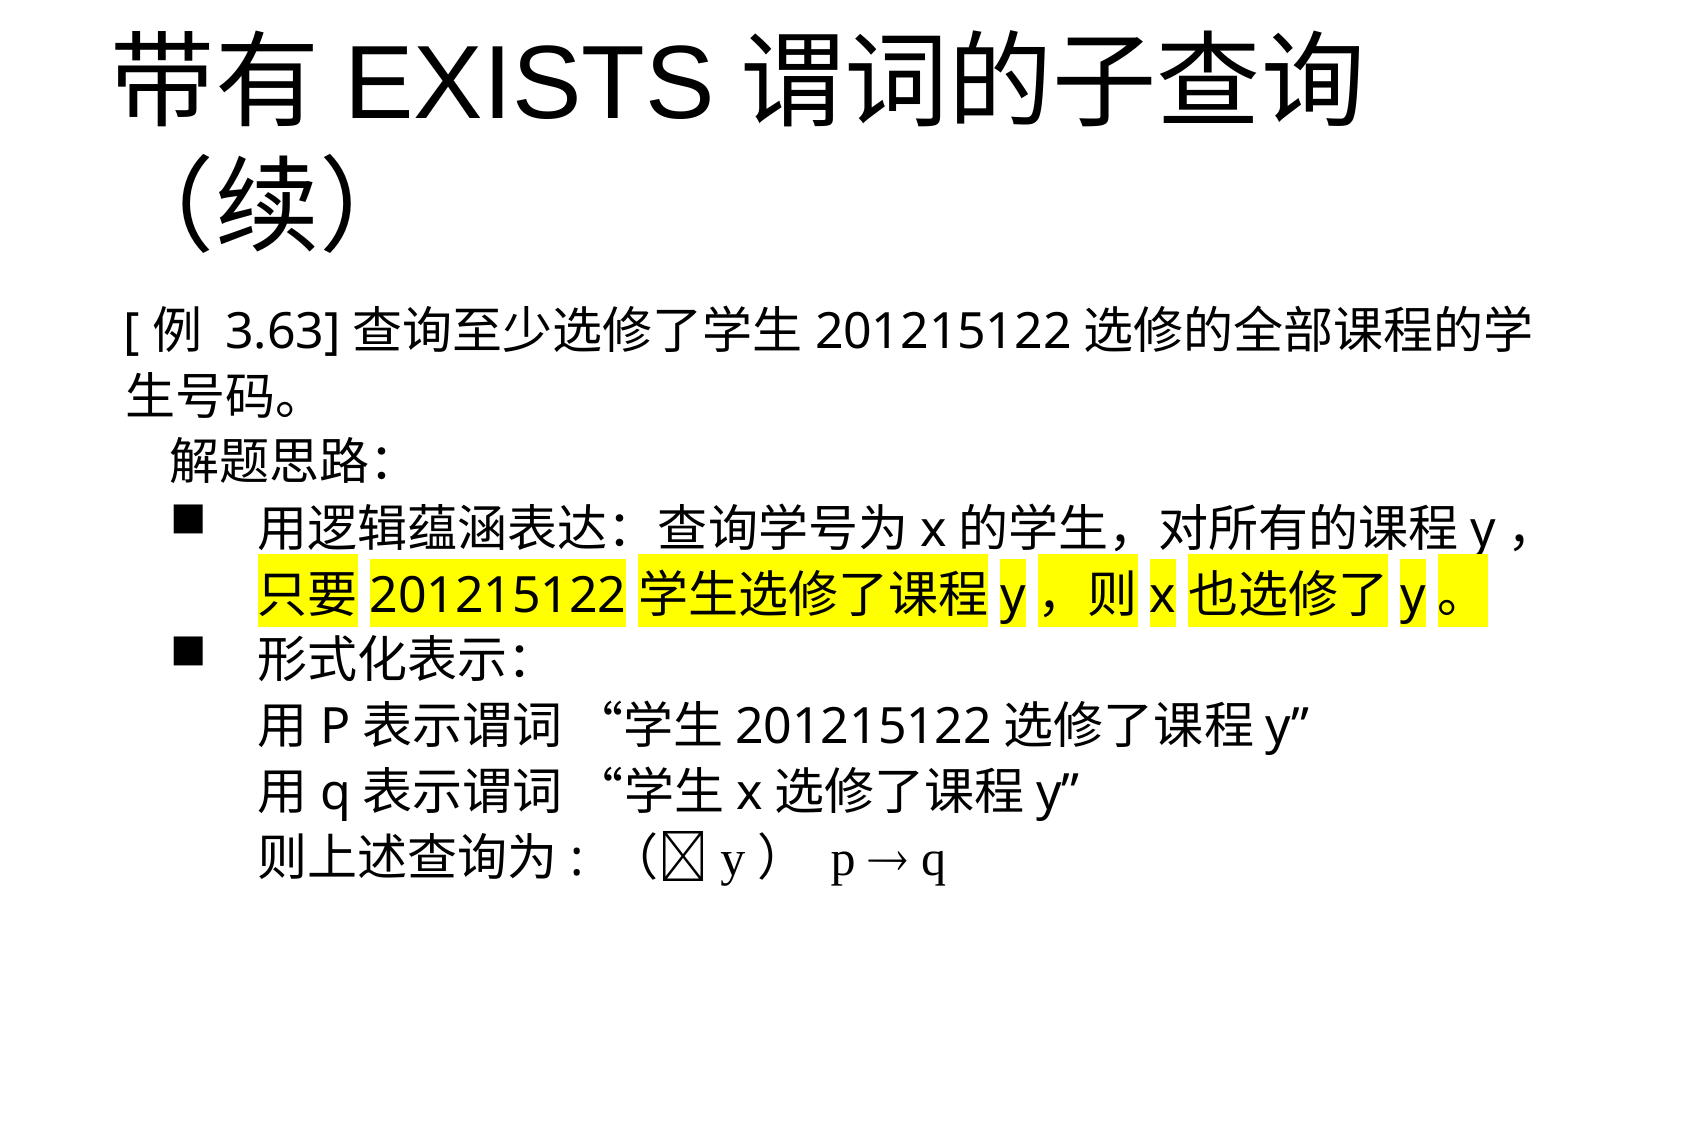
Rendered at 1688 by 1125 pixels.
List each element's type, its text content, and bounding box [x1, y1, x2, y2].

title 带有EXISTS谓词的子查询（续） [84, 45, 1624, 233]
list [例 3.63]查询至少选修了学生201215122选修的全部课程的学生号码。 解题思路： 用逻辑蕴涵表达：查询学号为x的学生，对所有的课程y，只要201215122学生选修了课程y，则x也选修了y。 形式化表示： 用P表示谓词 “学生201215122选修了课程y” 用q表示谓词 “学生x选修了课程y” 则上述查询为: （y） p  q [84, 278, 1604, 1036]
